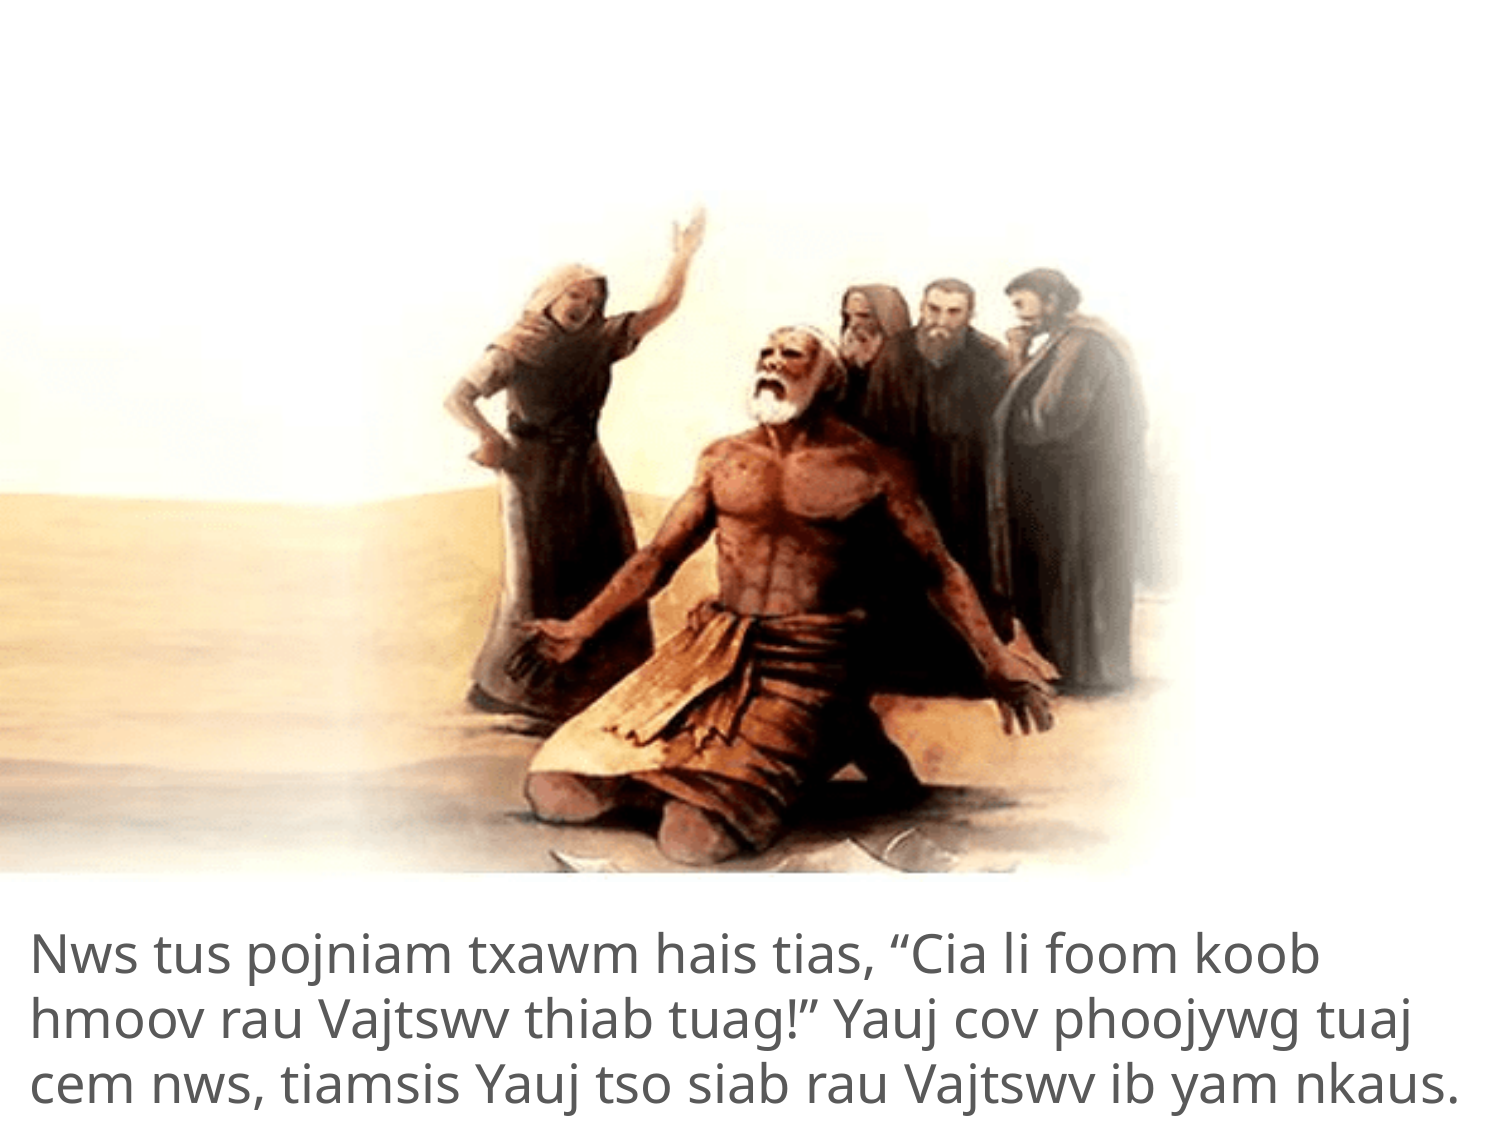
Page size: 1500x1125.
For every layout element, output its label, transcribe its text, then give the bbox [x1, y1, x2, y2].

picture [0, 124, 1211, 882]
text_box Nws tus pojniam txawm hais tias, “Cia li foom koob hmoov rau Vajtswv thiab tuag!” Yauj cov phoojywg tuaj cem nws, tiamsis Yauj tso siab rau Vajtswv ib yam nkaus. [14, 911, 1500, 1122]
